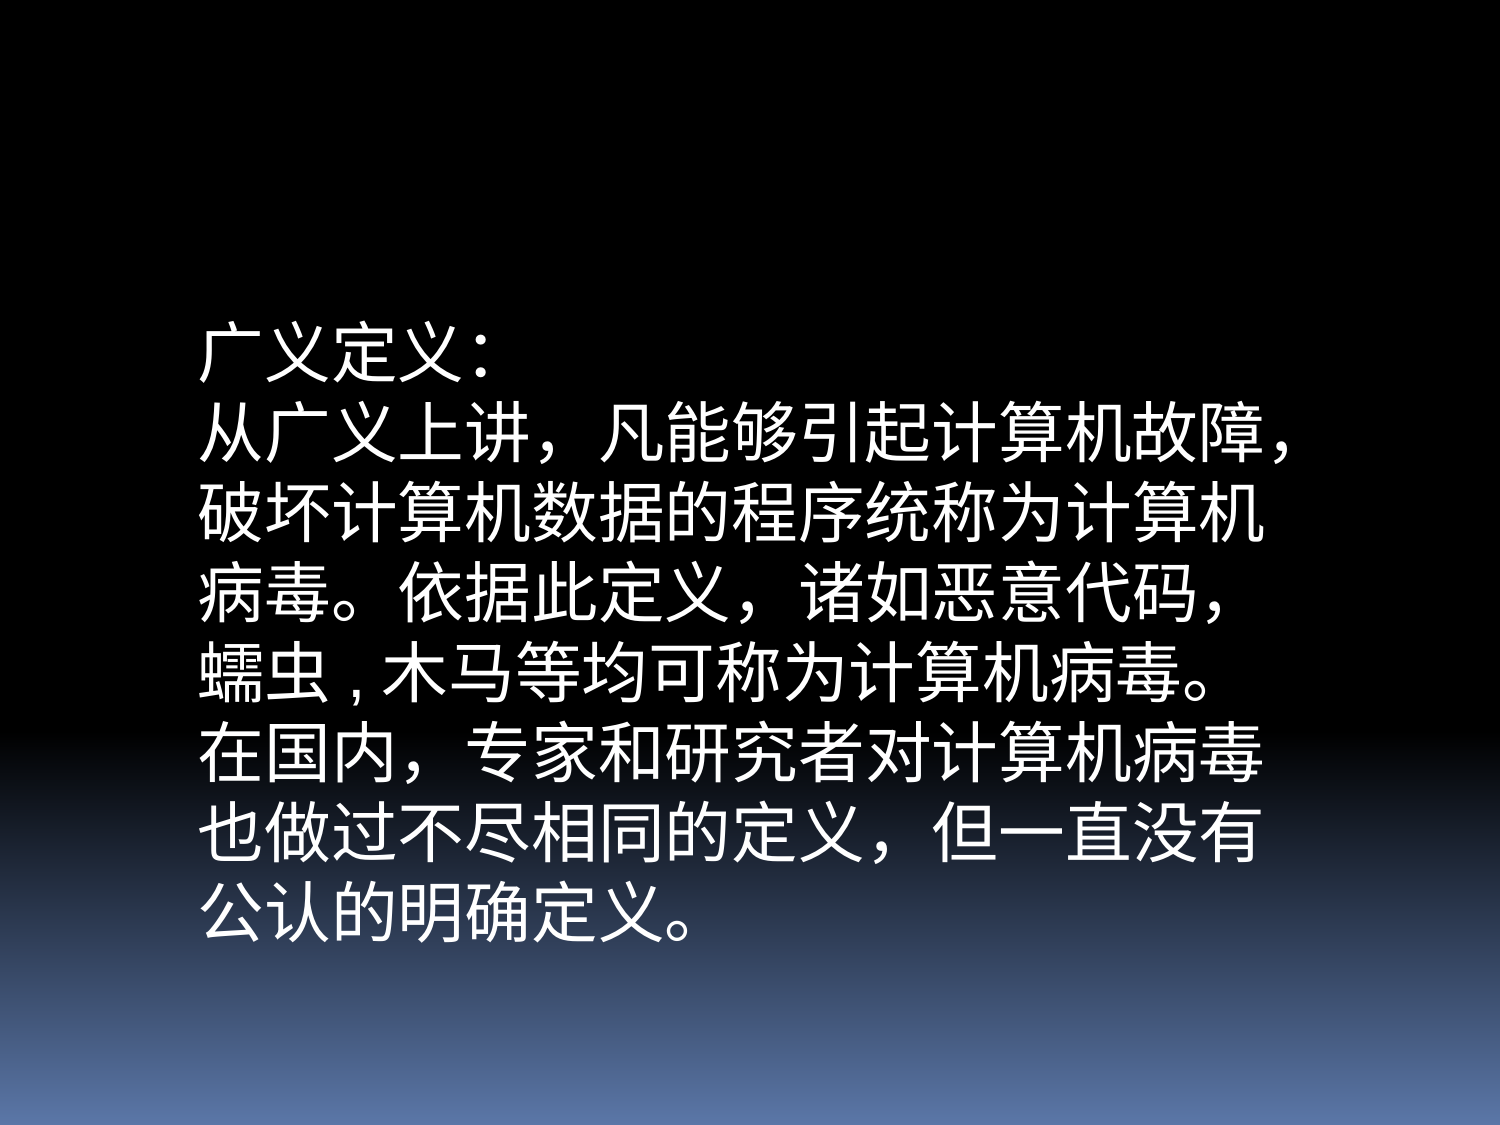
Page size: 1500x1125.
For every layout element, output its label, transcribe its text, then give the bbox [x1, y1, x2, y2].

text_box 广义定义： 从广义上讲，凡能够引起计算机故障，破坏计算机数据的程序统称为计算机病毒。依据此定义，诸如恶意代码，蠕虫,木马等均可称为计算机病毒。在国内，专家和研究者对计算机病毒也做过不尽相同的定义，但一直没有公认的明确定义。 [183, 303, 1317, 958]
